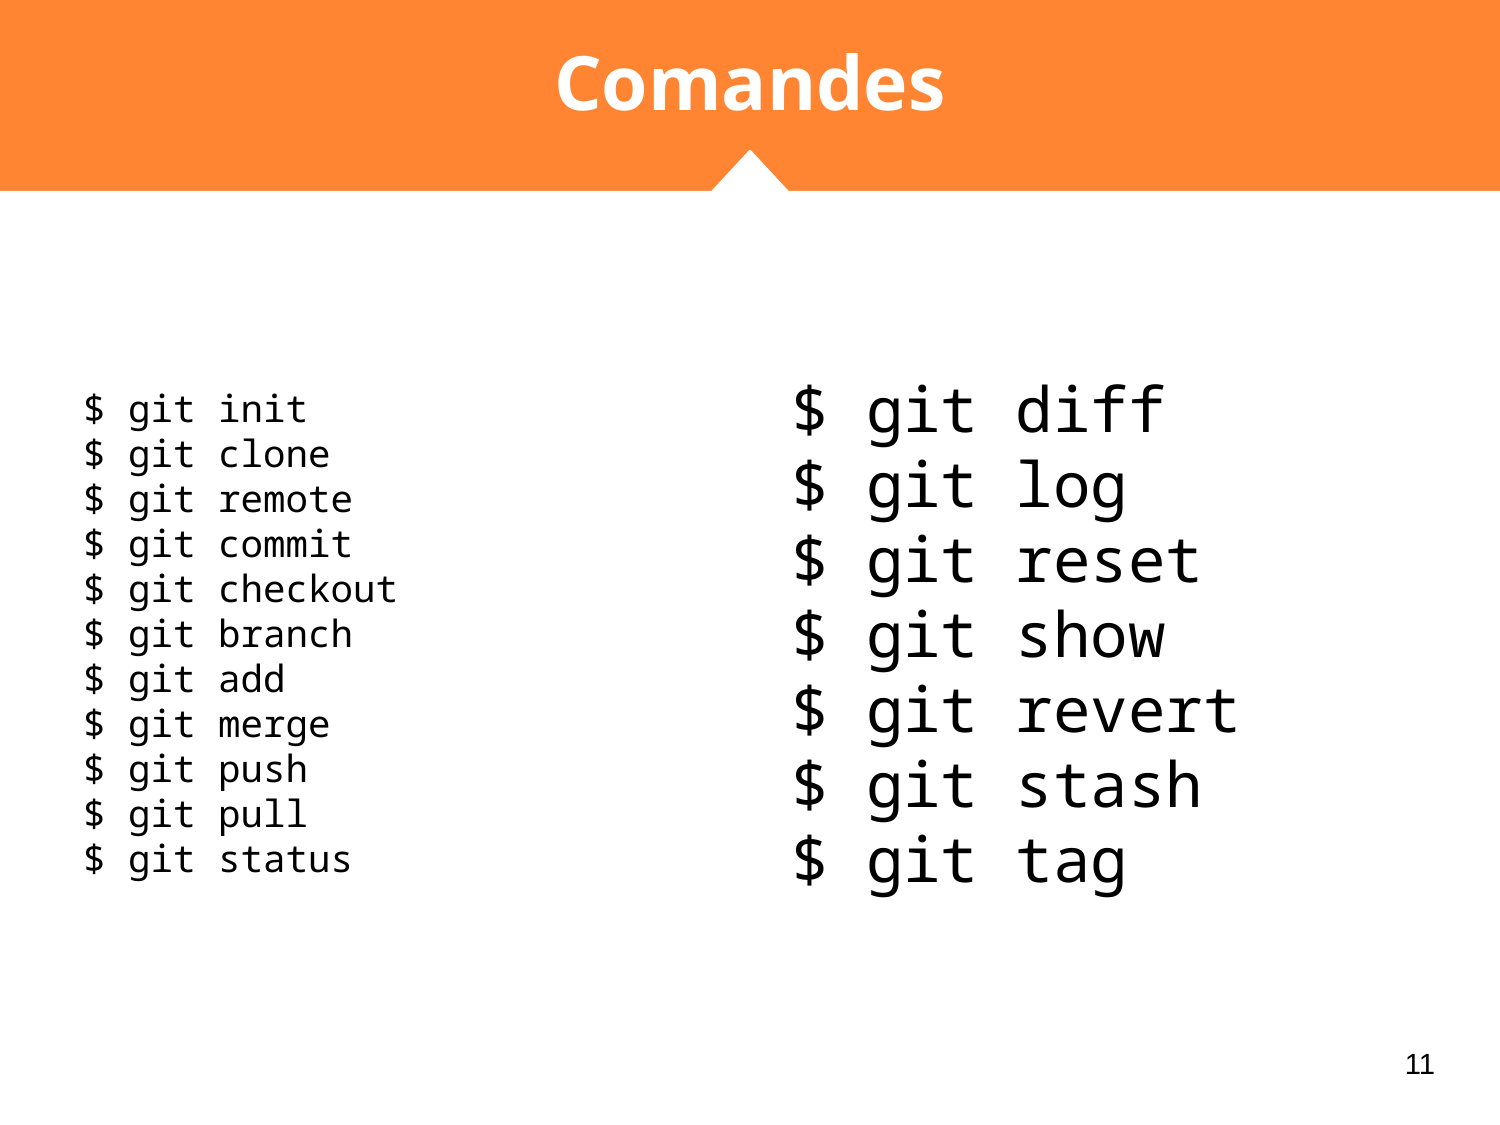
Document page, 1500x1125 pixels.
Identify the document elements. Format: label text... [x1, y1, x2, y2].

title Comandes [51, 20, 1449, 146]
list $ git init $ git clone $ git remote $ git commit $ git checkout $ git branch $ git add $ git merge $ git push $ git pull $ git status [68, 252, 719, 1013]
slide_number ‹#› [1389, 1019, 1480, 1106]
list $ git diff $ git log $ git reset $ git show $ git revert $ git stash $ git tag [776, 252, 1427, 1013]
